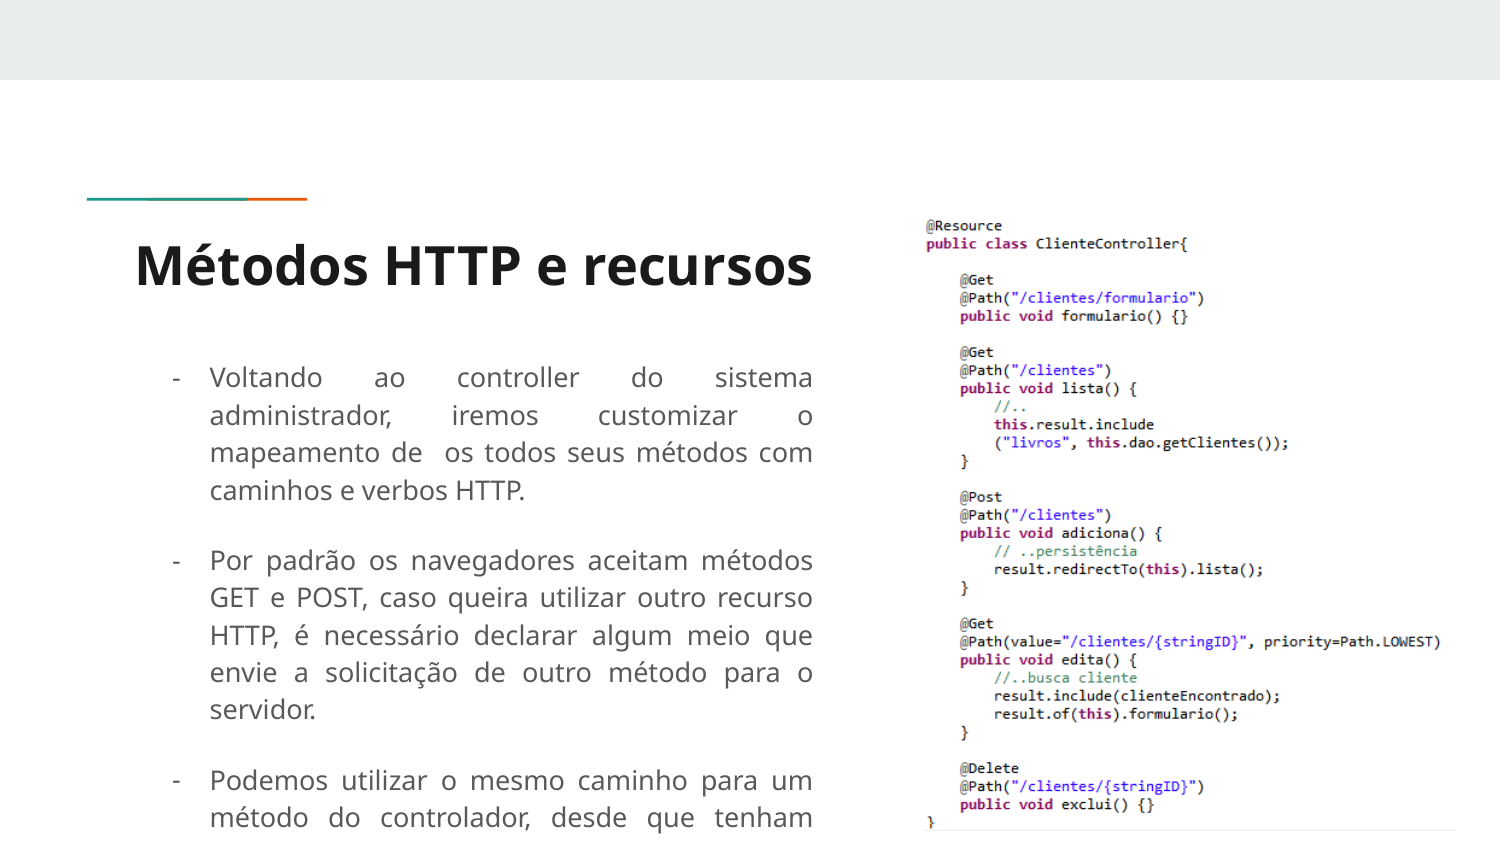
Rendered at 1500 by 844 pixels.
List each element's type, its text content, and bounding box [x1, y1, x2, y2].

title Métodos HTTP e recursos [119, 216, 922, 305]
picture [924, 216, 1457, 831]
list Voltando ao controller do sistema administrador, iremos customizar o mapeamento de os todos seus métodos com caminhos e verbos HTTP. Por padrão os navegadores aceitam métodos GET e POST, caso queira utilizar outro recurso HTTP, é necessário declarar algum meio que envie a solicitação de outro método para o servidor. Podemos utilizar o mesmo caminho para um método do controlador, desde que tenham verbos HTTP diferentes, ou estejam declaradas as prioridades. [119, 341, 829, 712]
